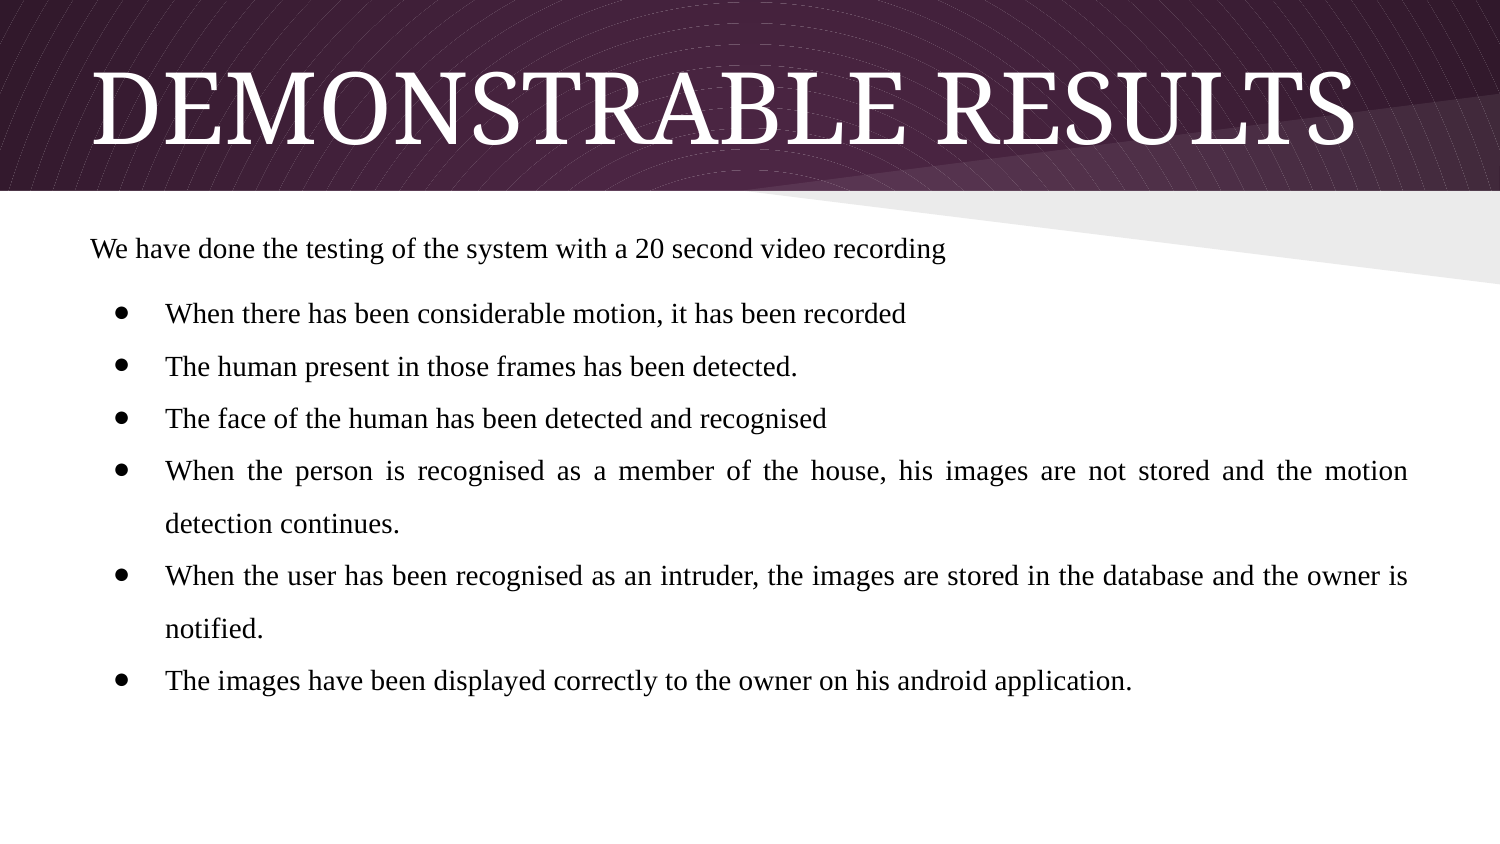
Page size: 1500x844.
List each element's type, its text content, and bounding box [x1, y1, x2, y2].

list We have done the testing of the system with a 20 second video recording When there has been considerable motion, it has been recorded The human present in those frames has been detected. The face of the human has been detected and recognised When the person is recognised as a member of the house, his images are not stored and the motion detection continues. When the user has been recognised as an intruder, the images are stored in the database and the owner is notified. The images have been displayed correctly to the owner on his android application. [75, 196, 1425, 808]
title DEMONSTRABLE RESULTS [75, 33, 1425, 175]
